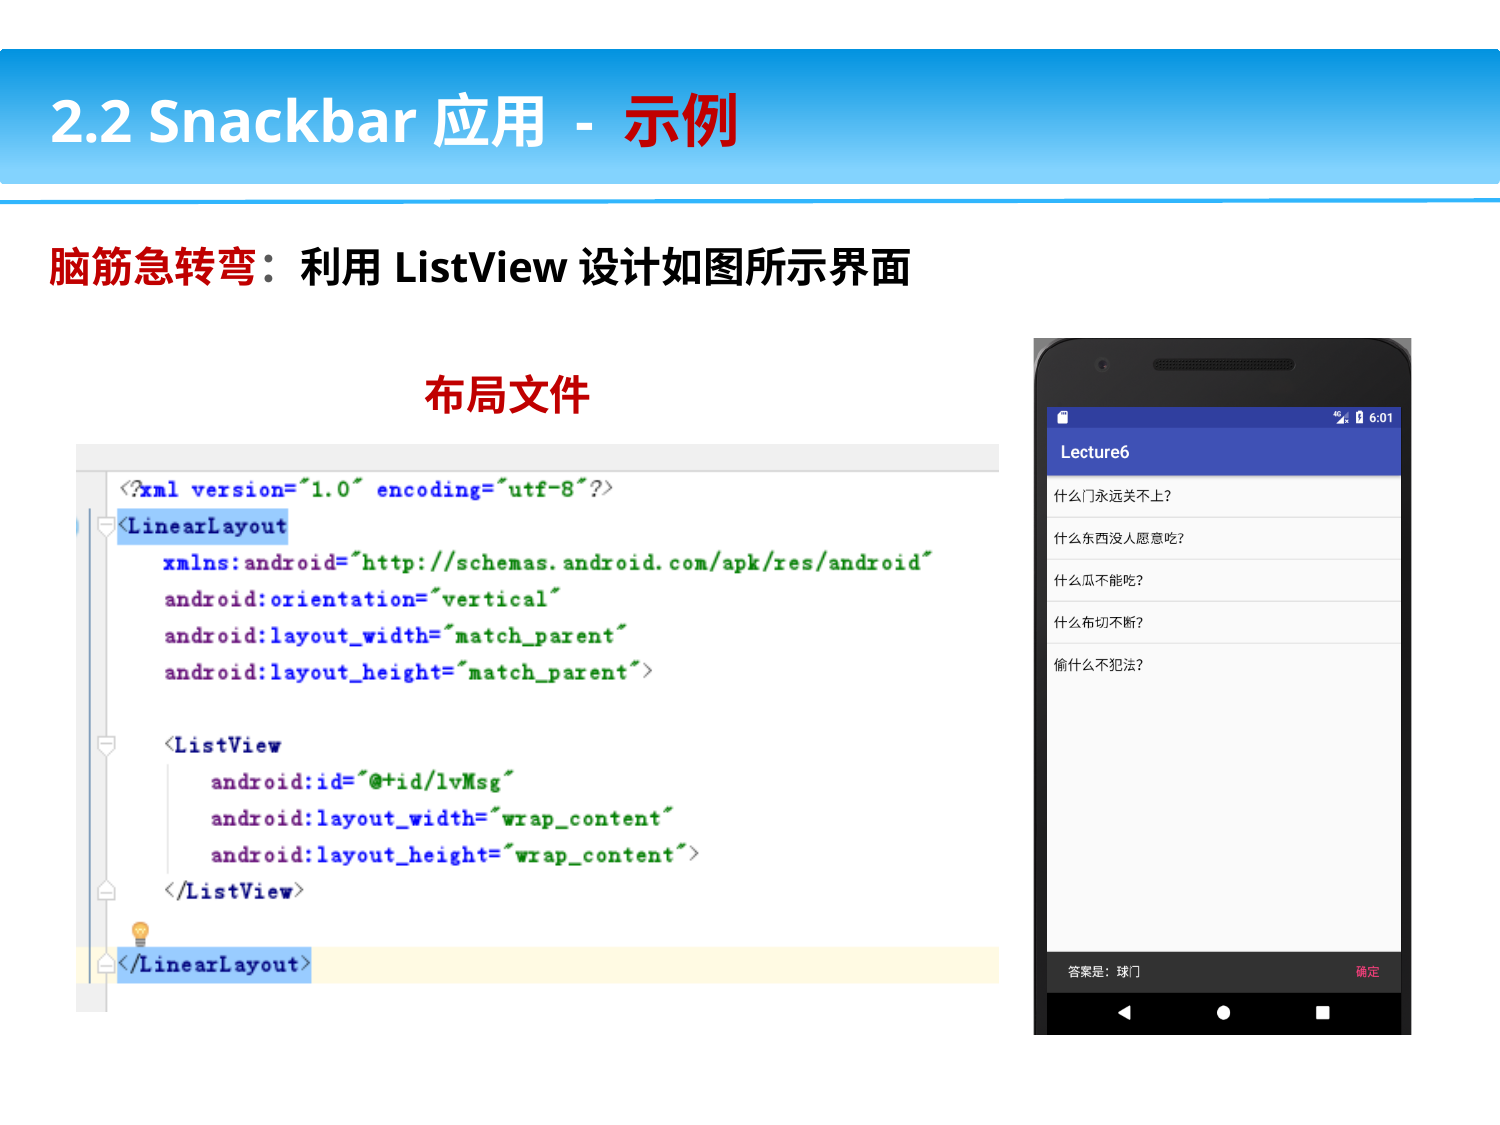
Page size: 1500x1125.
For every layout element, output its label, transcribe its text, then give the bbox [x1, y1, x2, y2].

picture [76, 444, 999, 1012]
picture [1033, 337, 1412, 1036]
text_box 2.2 Snackbar应用 - 示例 [34, 54, 1356, 185]
text_box 脑筋急转弯：利用ListView设计如图所示界面 [34, 208, 998, 298]
text_box 布局文件 [289, 361, 727, 427]
